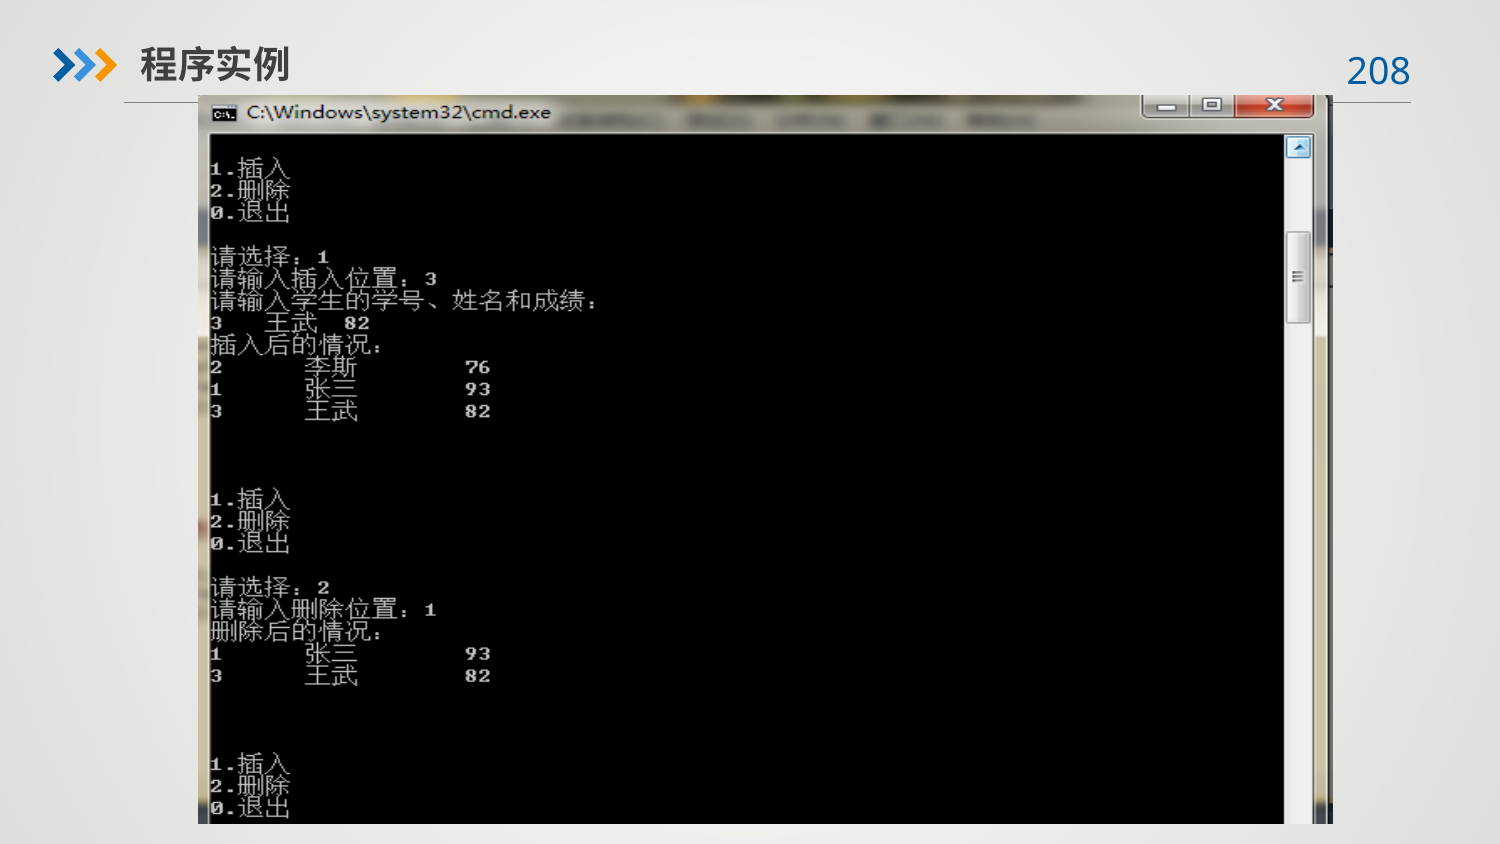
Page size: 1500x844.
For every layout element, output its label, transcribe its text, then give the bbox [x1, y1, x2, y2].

text_box 程序实例 [140, 32, 491, 95]
picture [0, 0, 1500, 844]
